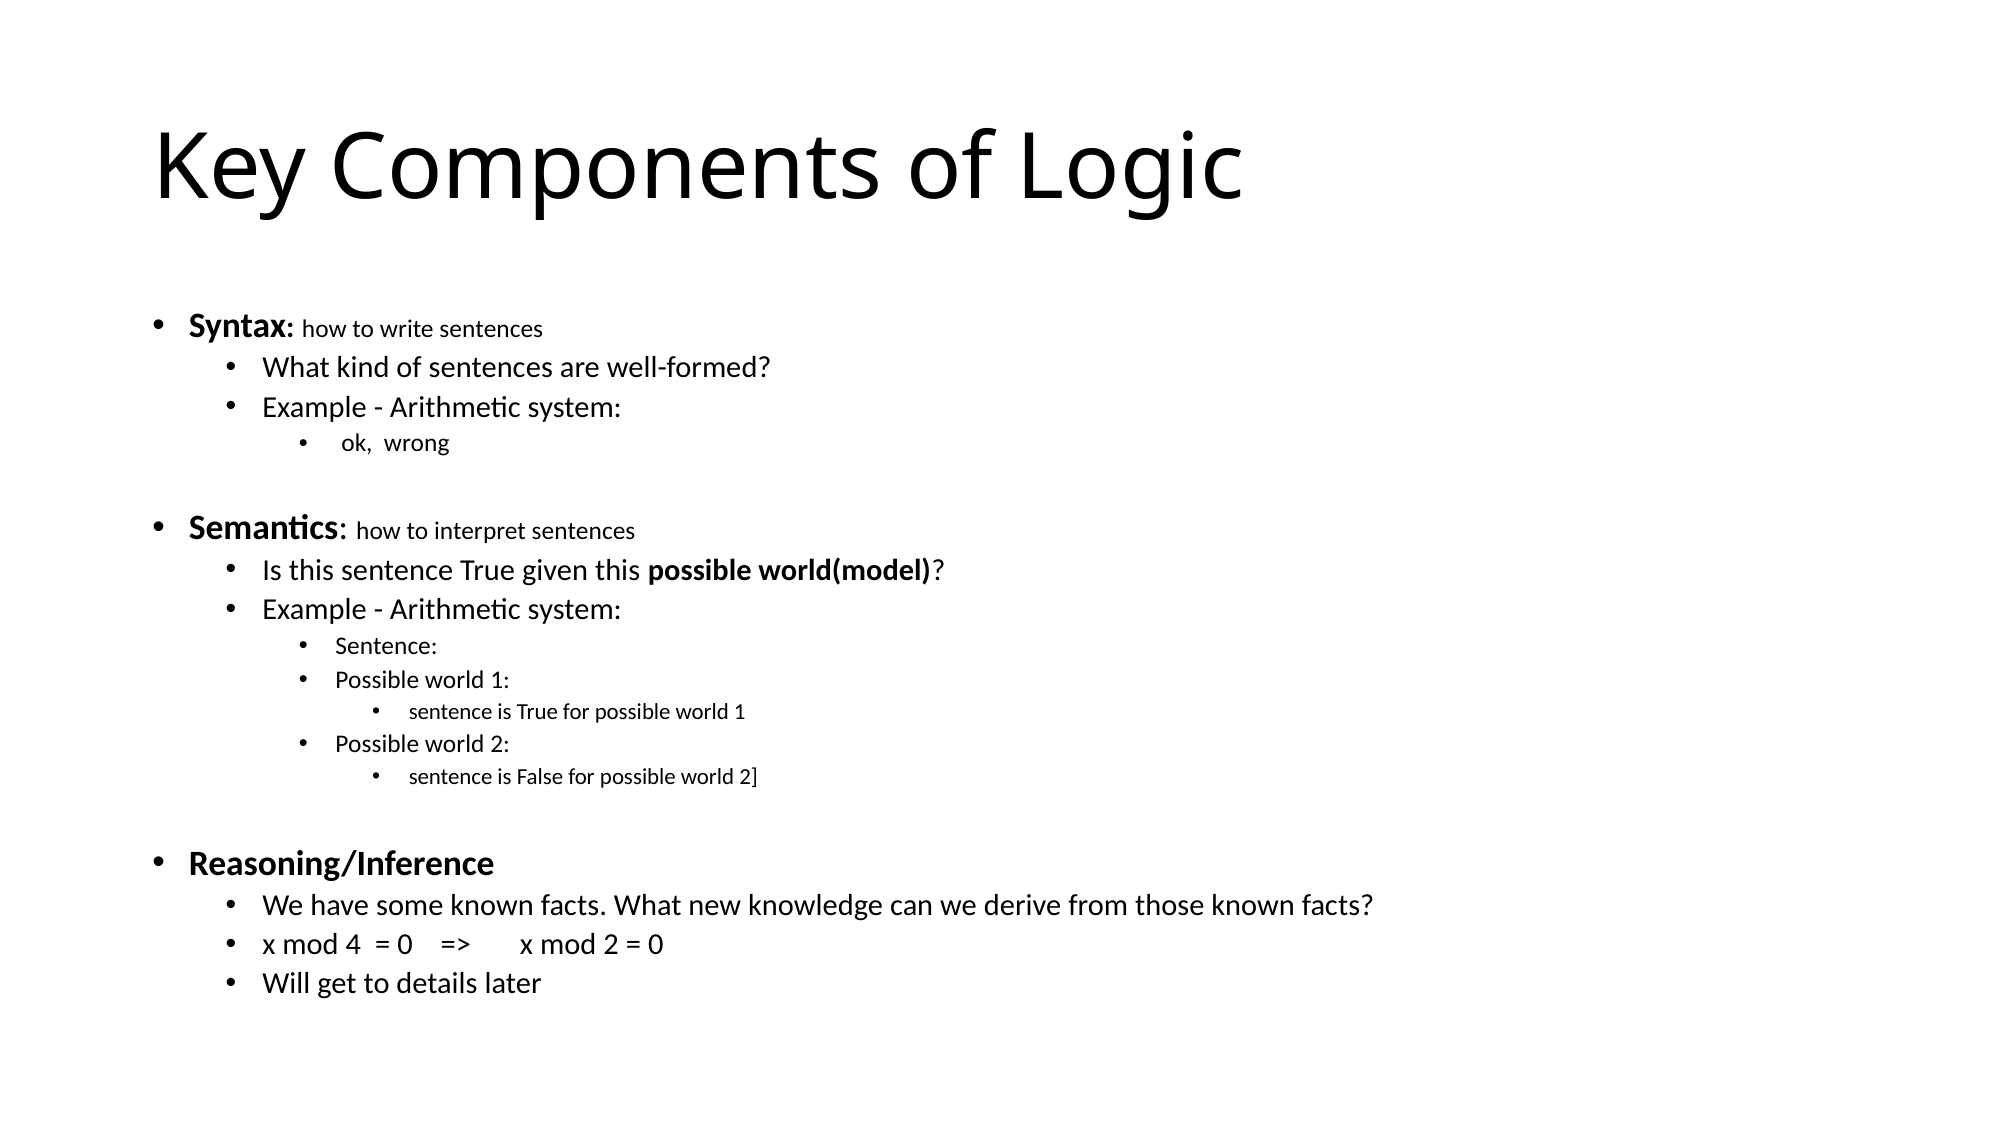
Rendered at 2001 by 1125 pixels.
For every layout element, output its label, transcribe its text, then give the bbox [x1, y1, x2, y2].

title Key Components of Logic [137, 59, 1863, 278]
